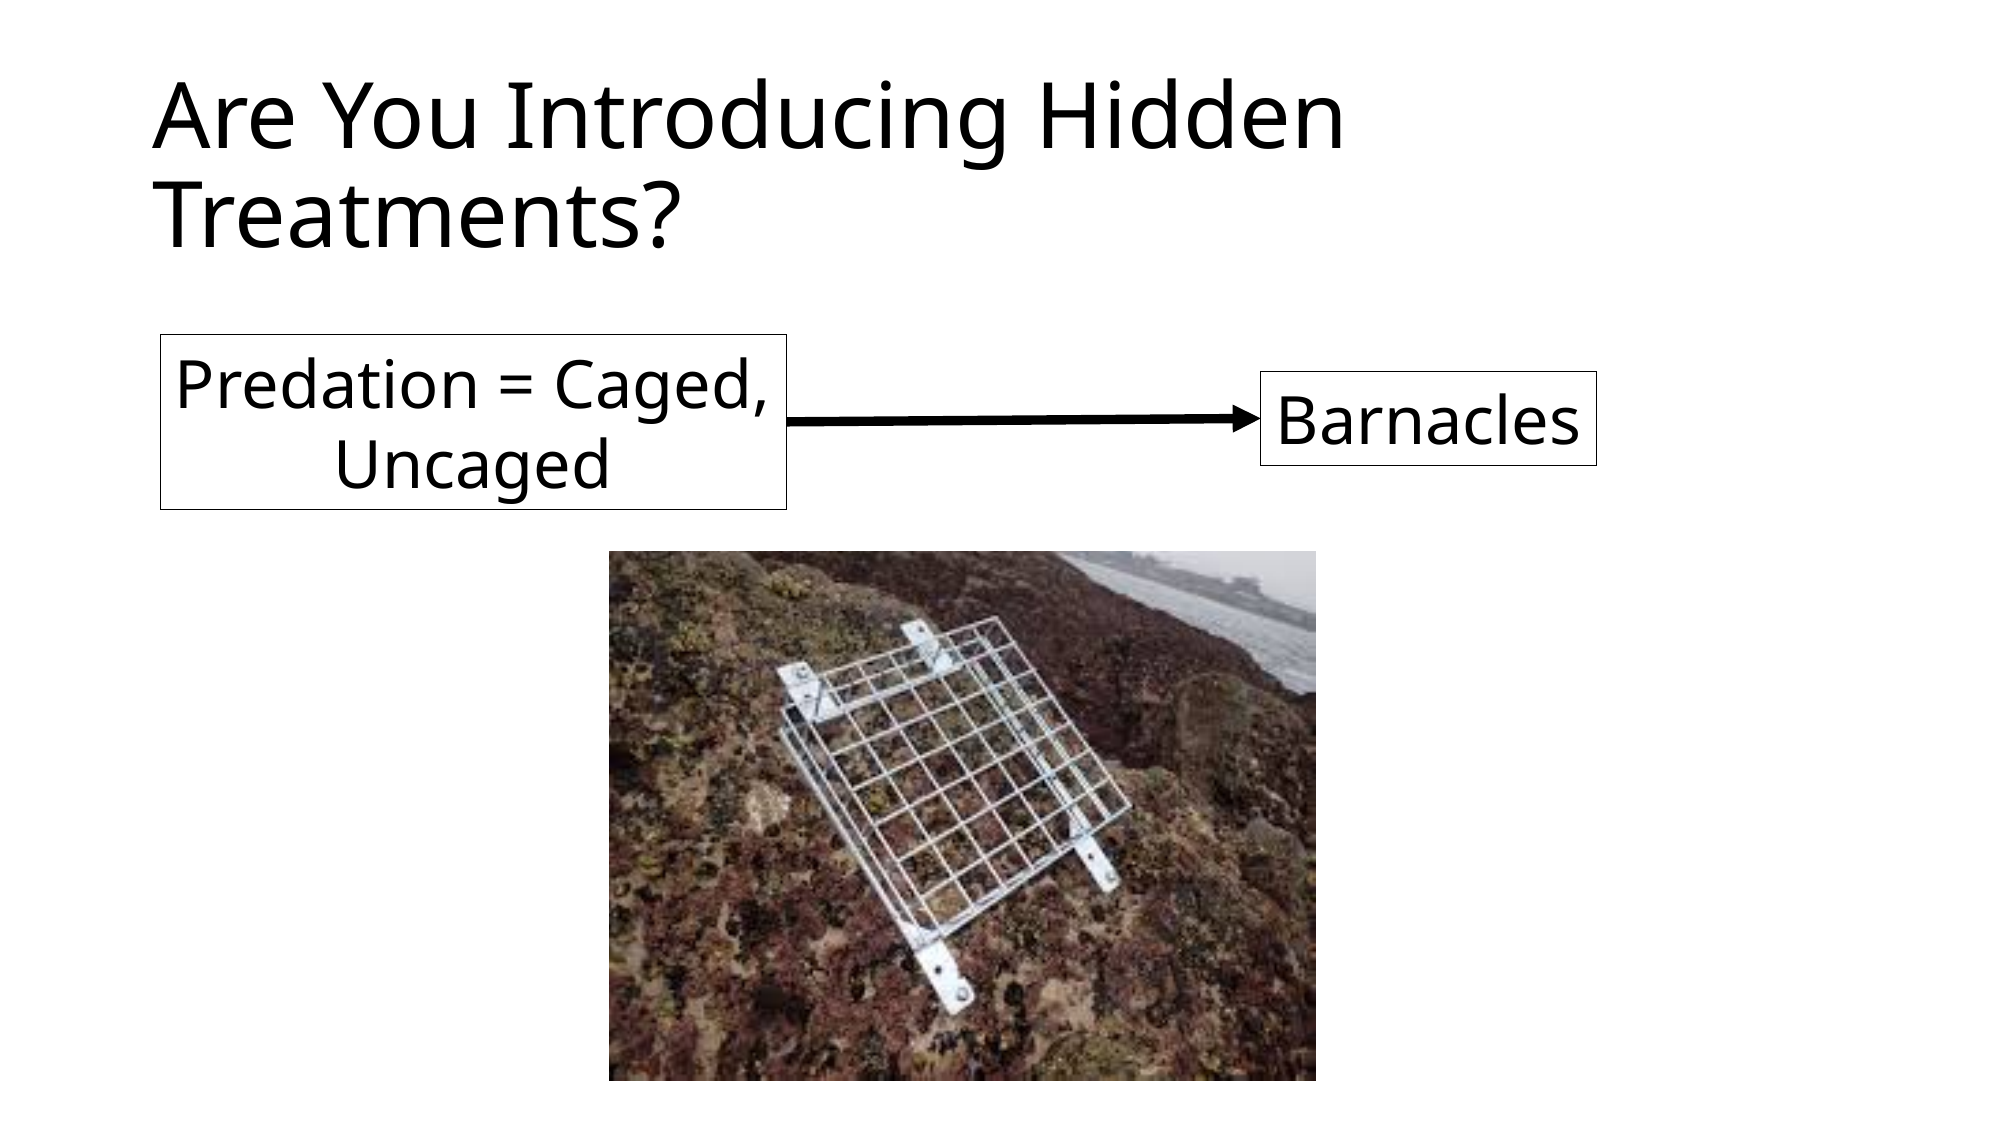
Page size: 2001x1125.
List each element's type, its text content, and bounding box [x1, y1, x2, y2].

text_box Predation = Caged, Uncaged [160, 334, 787, 510]
text_box Barnacles [1260, 371, 1597, 466]
title Are You Introducing Hidden Treatments? [137, 59, 1863, 278]
picture [609, 551, 1316, 1081]
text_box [743, 418, 1284, 423]
